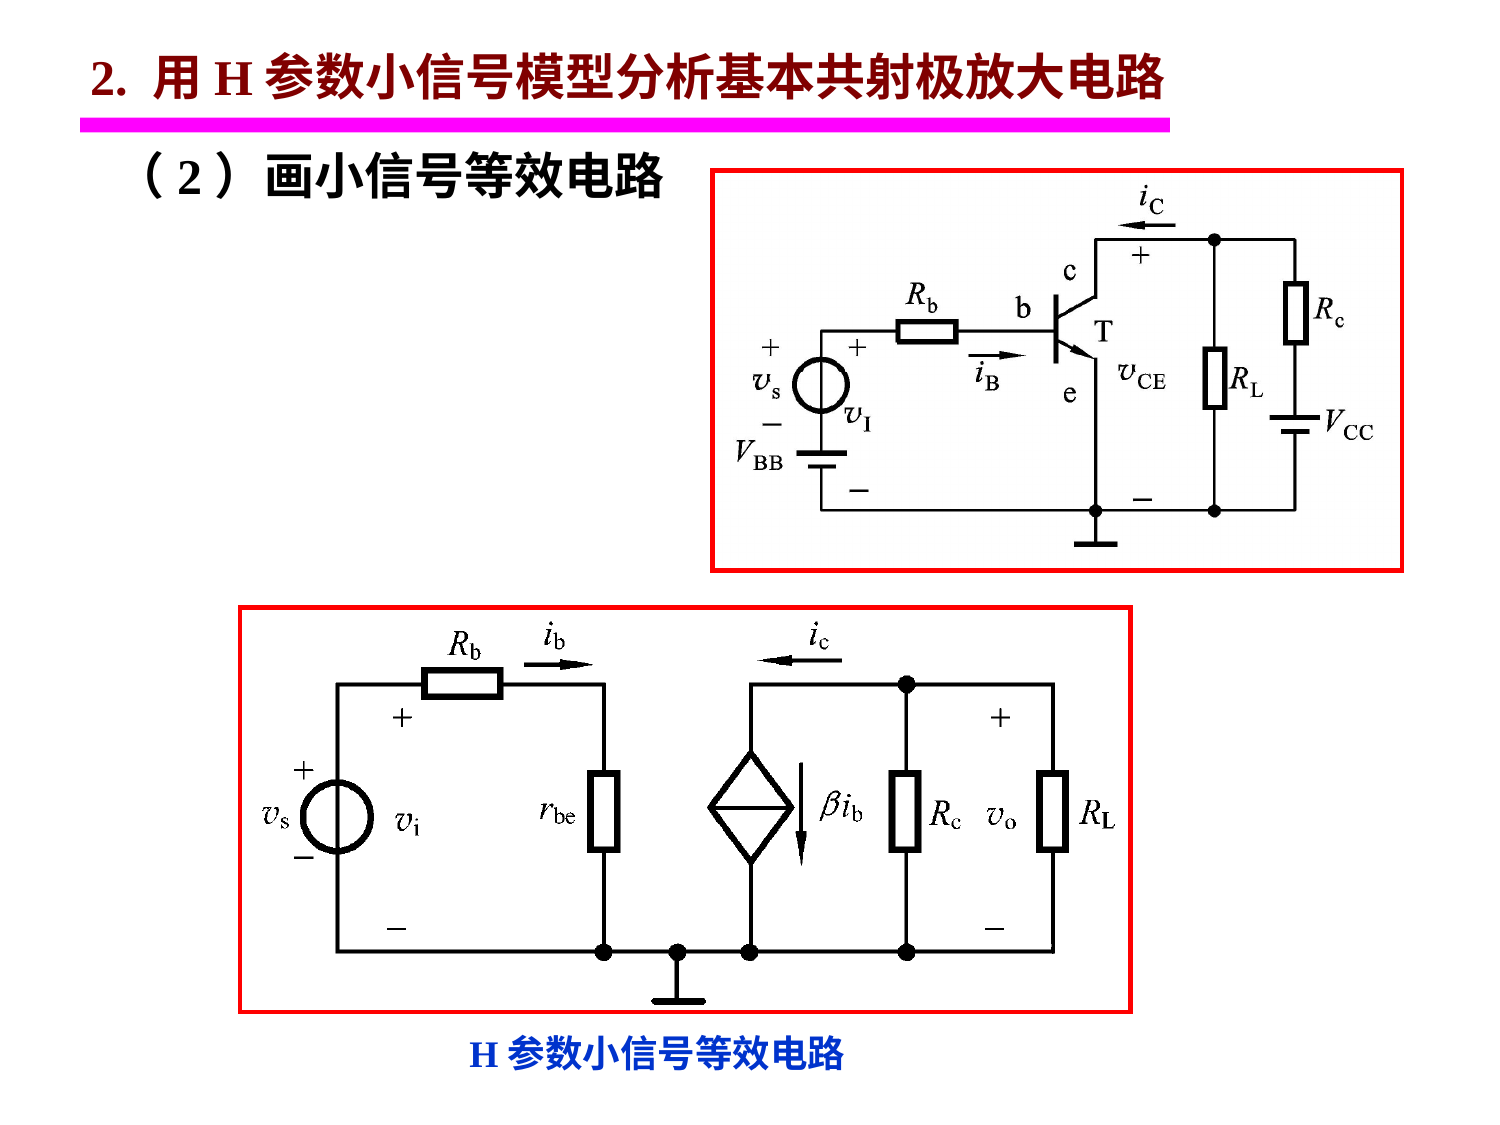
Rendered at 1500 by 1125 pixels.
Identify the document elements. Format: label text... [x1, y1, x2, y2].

text_box 2. 用H参数小信号模型分析基本共射极放大电路 [75, 37, 1238, 113]
text_box （2）画小信号等效电路 [99, 137, 800, 213]
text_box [241, 609, 1129, 1084]
picture [714, 172, 1400, 569]
